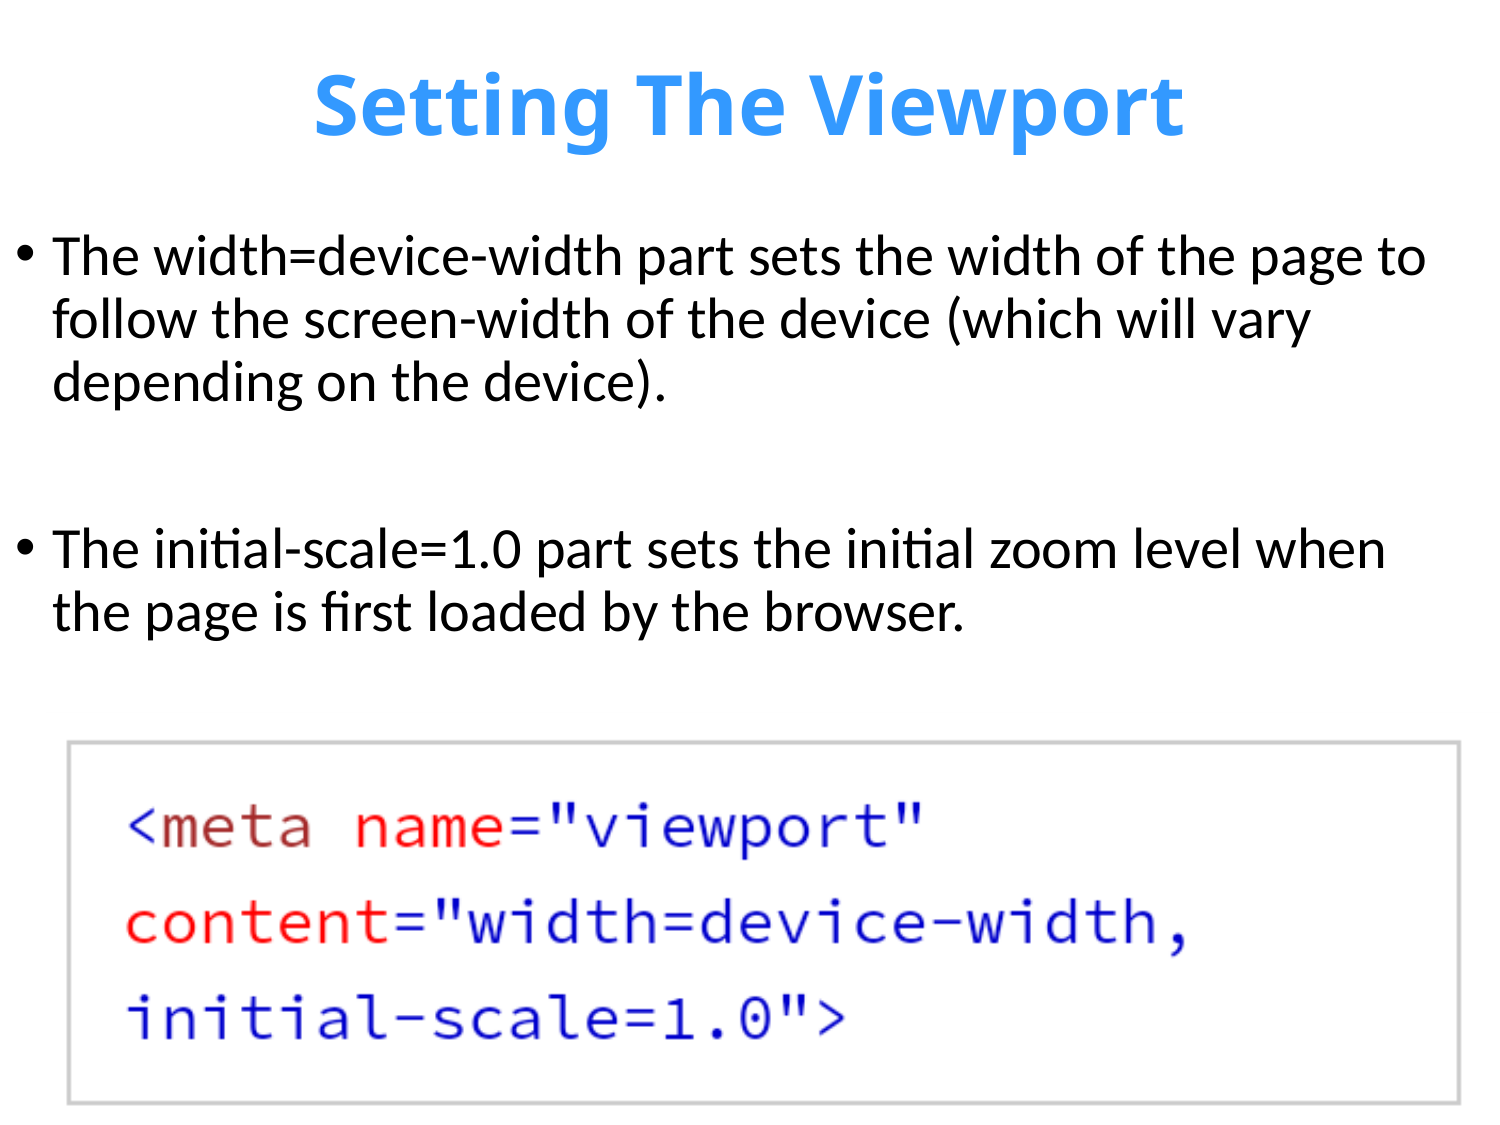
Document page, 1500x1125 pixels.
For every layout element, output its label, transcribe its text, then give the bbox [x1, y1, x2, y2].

list The width=device-width part sets the width of the page to follow the screen-width of the device (which will vary depending on the device). The initial-scale=1.0 part sets the initial zoom level when the page is first loaded by the browser. [0, 217, 1450, 932]
picture [46, 711, 1500, 1125]
title Setting The Viewport [103, 0, 1397, 217]
